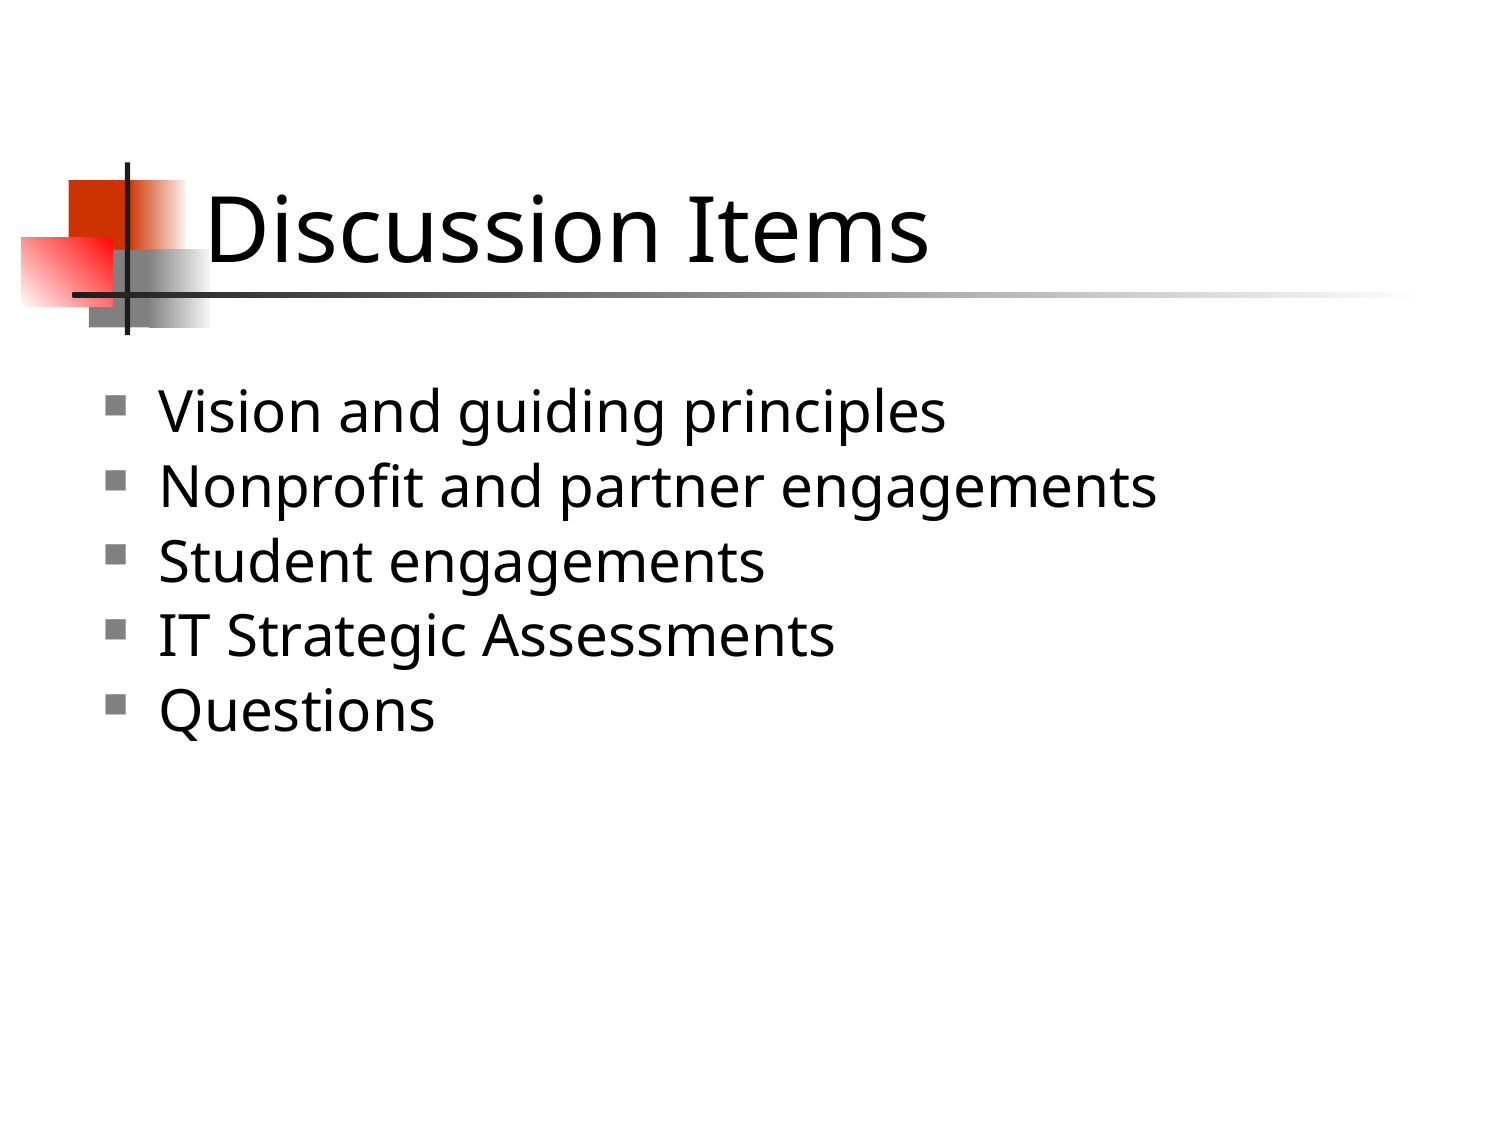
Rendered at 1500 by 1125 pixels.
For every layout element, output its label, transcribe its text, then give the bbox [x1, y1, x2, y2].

list Vision and guiding principles Nonprofit and partner engagements Student engagements IT Strategic Assessments Questions [87, 374, 1470, 1101]
title Discussion Items [188, 101, 1468, 289]
